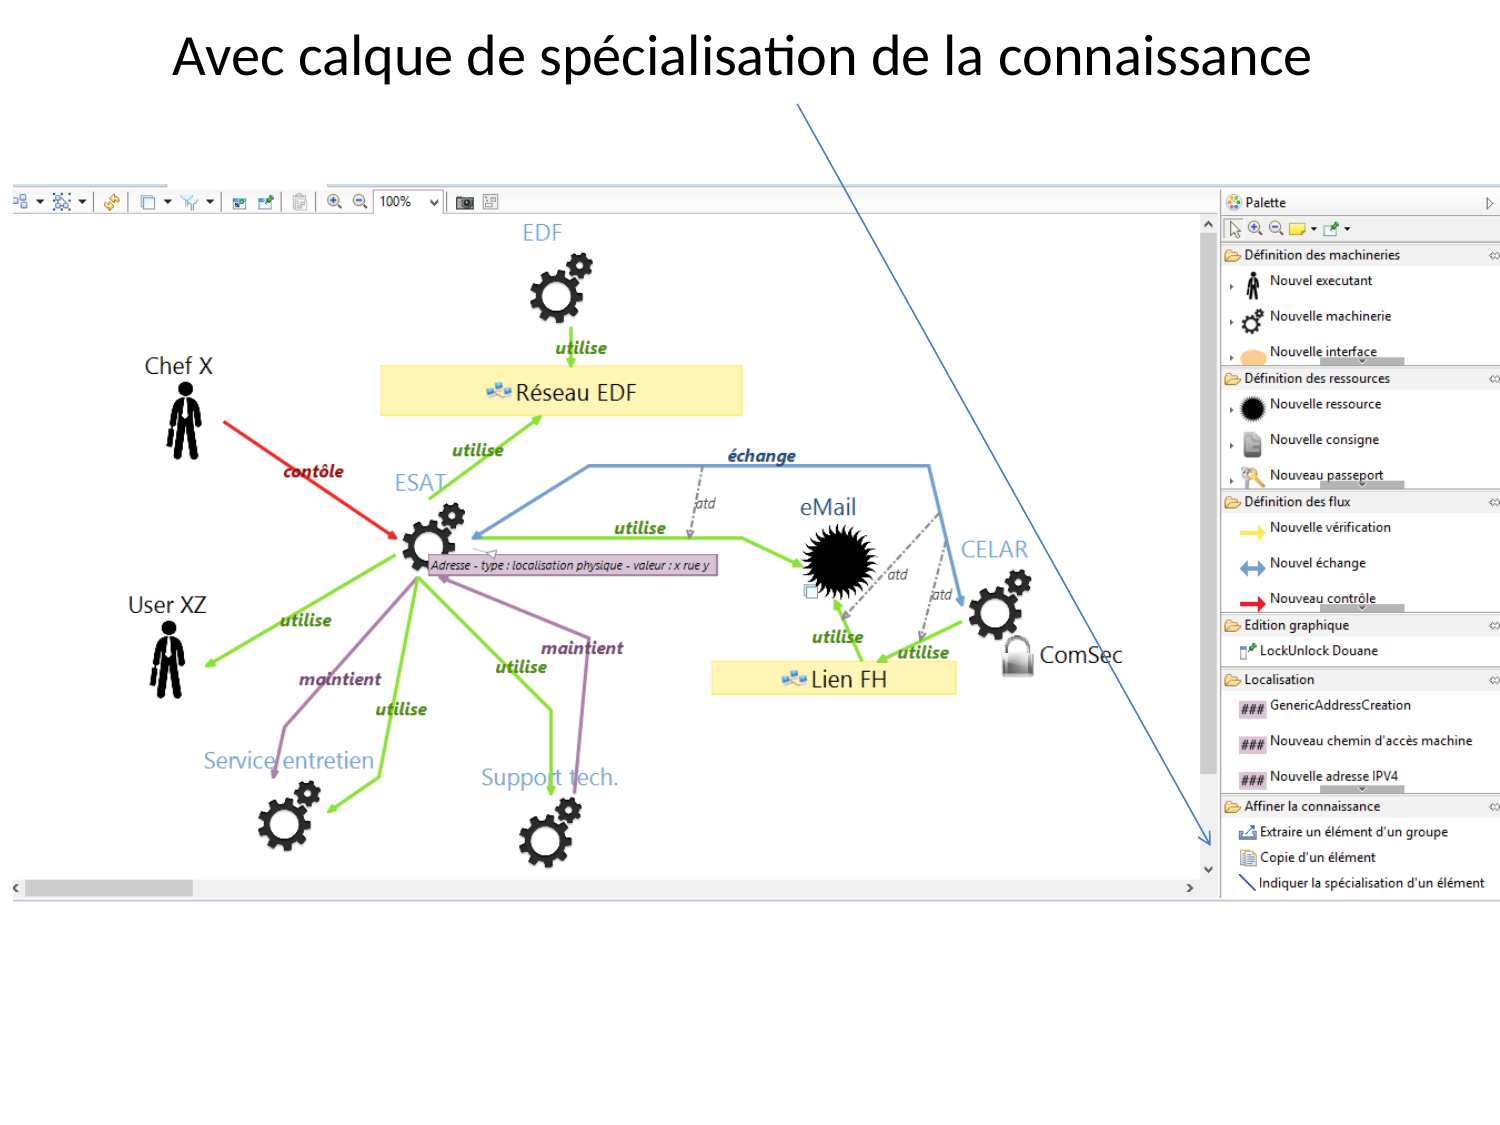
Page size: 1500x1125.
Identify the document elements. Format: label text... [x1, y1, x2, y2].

text_box Avec calque de spécialisation de la connaissance [68, 10, 1419, 182]
picture [12, 184, 1500, 902]
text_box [796, 103, 1211, 847]
